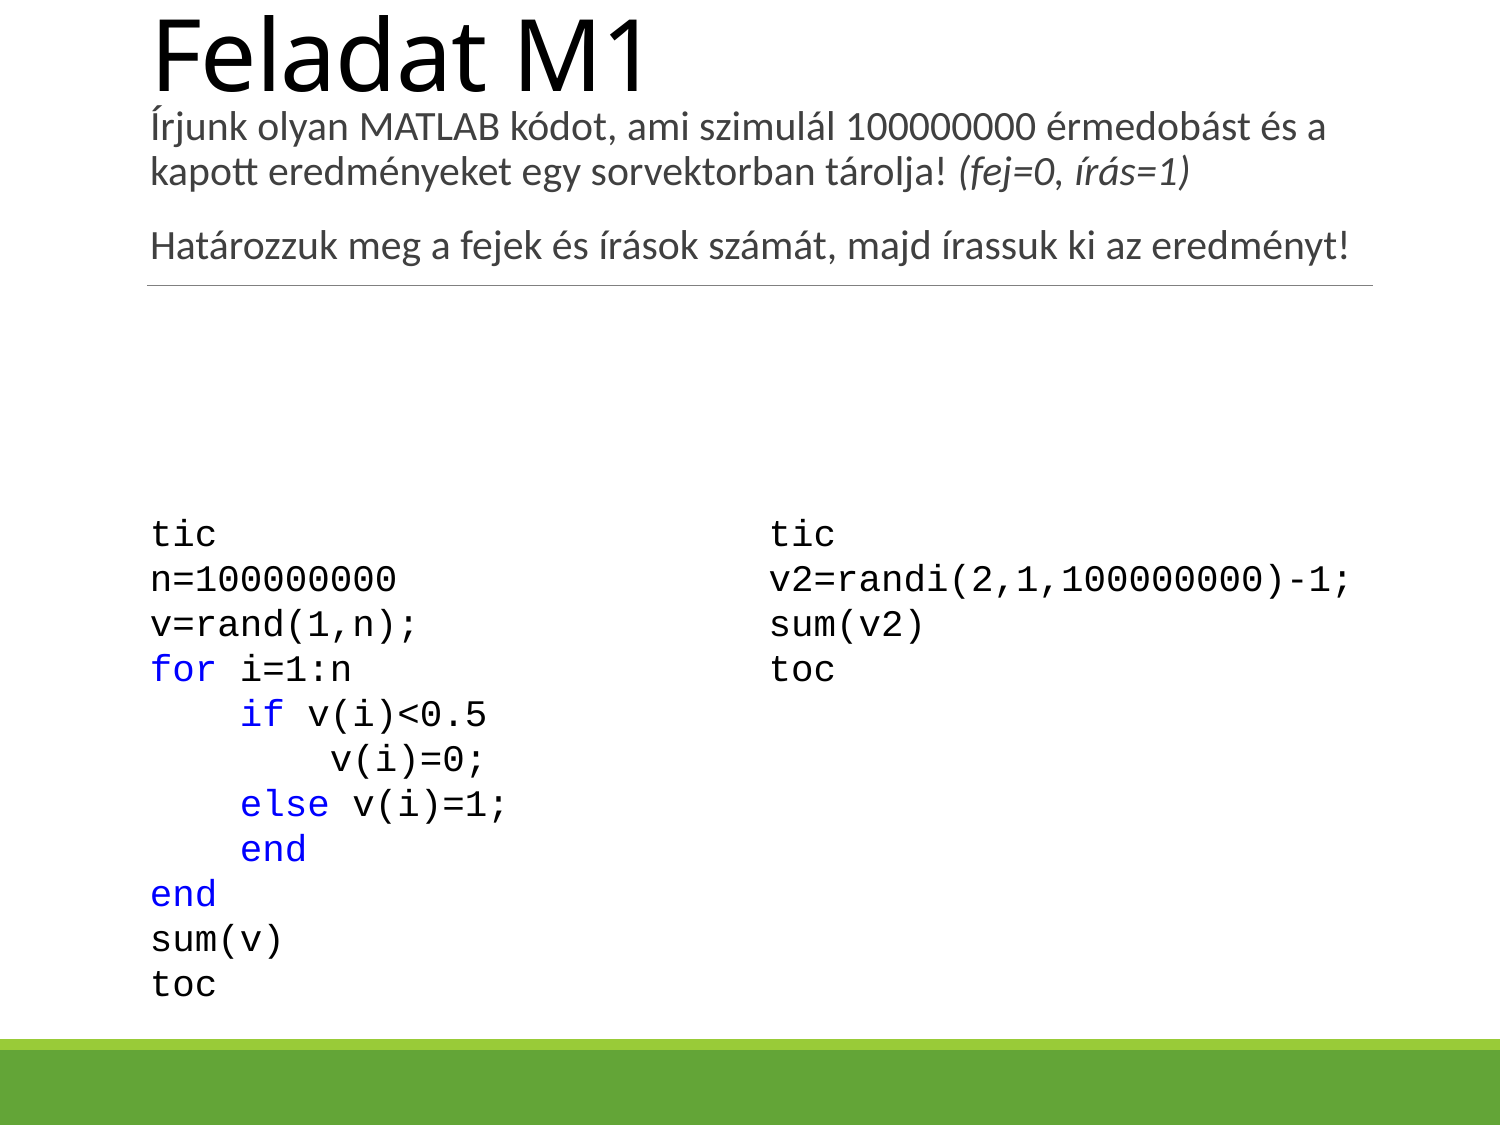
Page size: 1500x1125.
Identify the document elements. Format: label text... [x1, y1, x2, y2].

list Írjunk olyan MATLAB kódot, ami szimulál 100000000 érmedobást és a kapott eredményeket egy sorvektorban tárolja! (fej=0, írás=1) Határozzuk meg a fejek és írások számát, majd írassuk ki az eredményt! [135, 97, 1373, 357]
text_box tic v2=randi(2,1,100000000)-1; sum(v2) toc [753, 501, 1500, 697]
text_box tic n=100000000 v=rand(1,n); for i=1:n if v(i)<0.5 v(i)=0; else v(i)=1; end end sum(v) toc [134, 501, 750, 1012]
title Feladat M1 [135, 0, 1373, 97]
